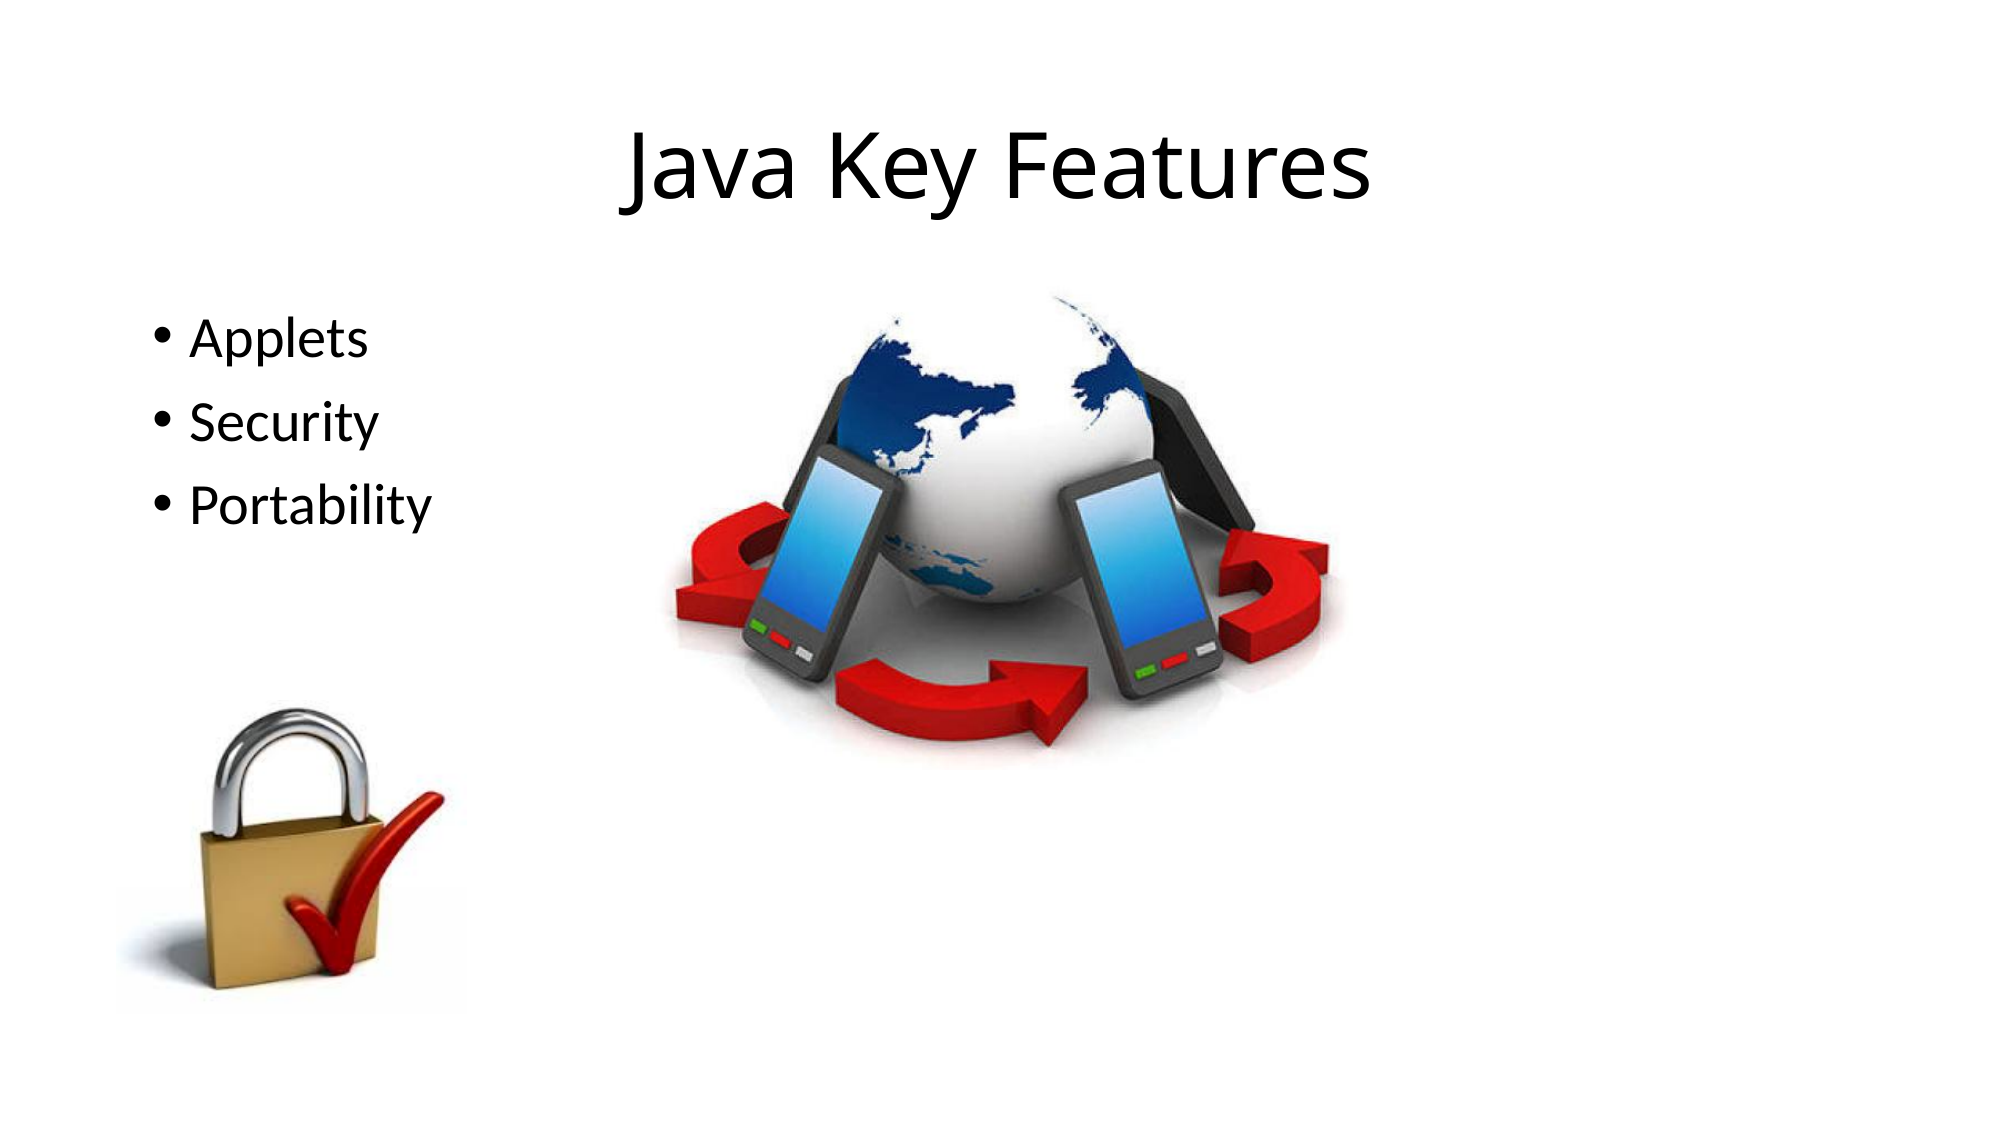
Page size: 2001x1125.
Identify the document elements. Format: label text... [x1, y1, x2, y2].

picture [647, 277, 1353, 770]
picture [116, 700, 467, 1014]
title Java Key Features [137, 59, 1863, 278]
list Applets Security Portability [137, 299, 1863, 1014]
